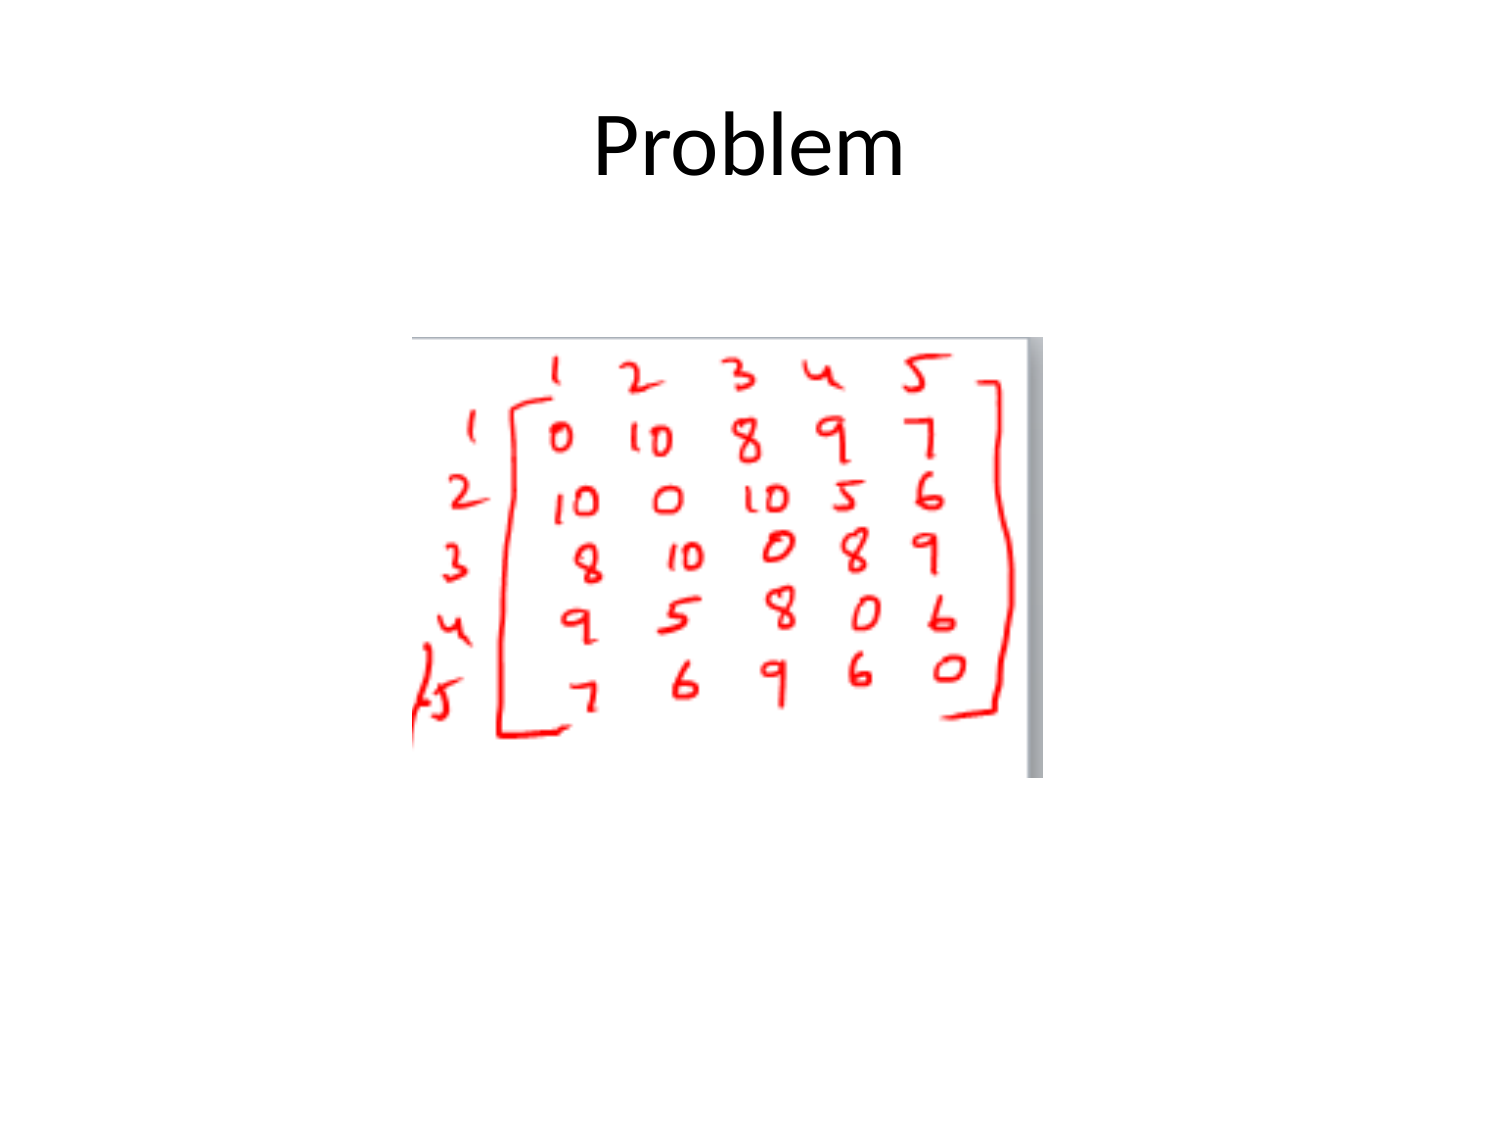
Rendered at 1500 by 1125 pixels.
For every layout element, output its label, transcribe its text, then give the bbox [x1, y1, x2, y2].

picture [412, 337, 1044, 778]
title Problem [75, 45, 1425, 233]
